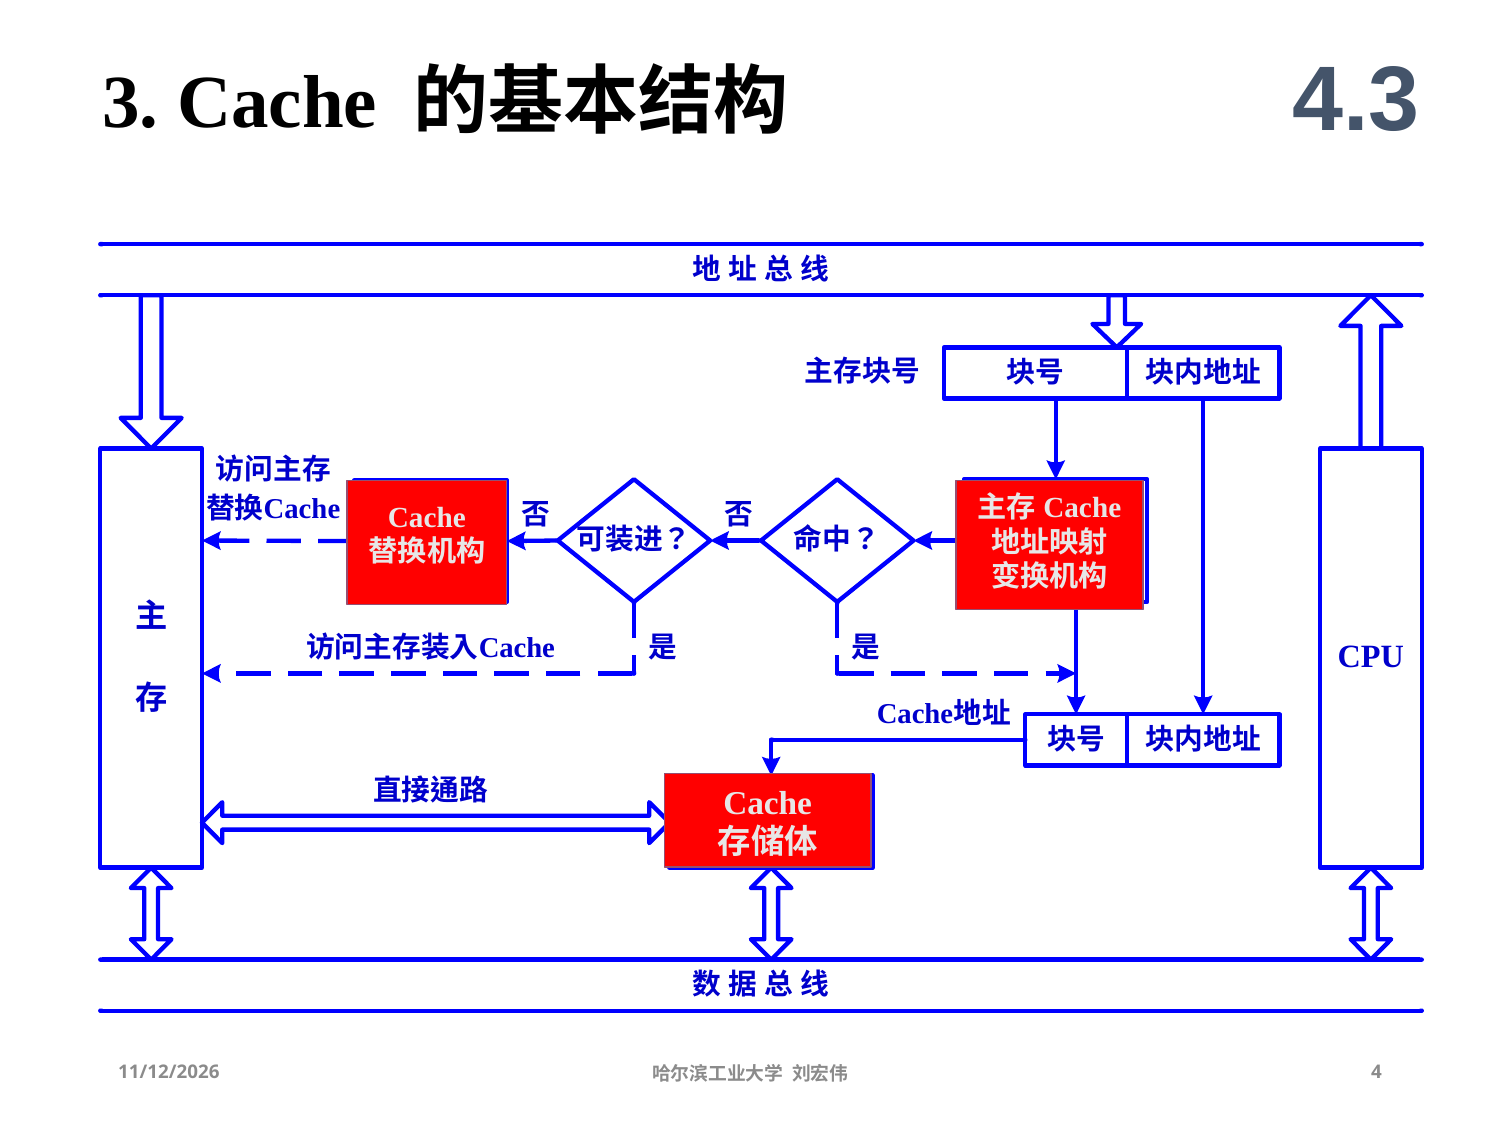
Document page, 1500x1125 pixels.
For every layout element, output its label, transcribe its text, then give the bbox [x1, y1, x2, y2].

text_box 4.3 [1262, 24, 1450, 163]
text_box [93, 222, 1429, 1033]
slide_number 4 [1059, 1042, 1397, 1103]
footer 哈尔滨工业大学 刘宏伟 [496, 1042, 1004, 1103]
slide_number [103, 1042, 441, 1103]
text_box 3. Cache 的基本结构 [87, 44, 903, 150]
